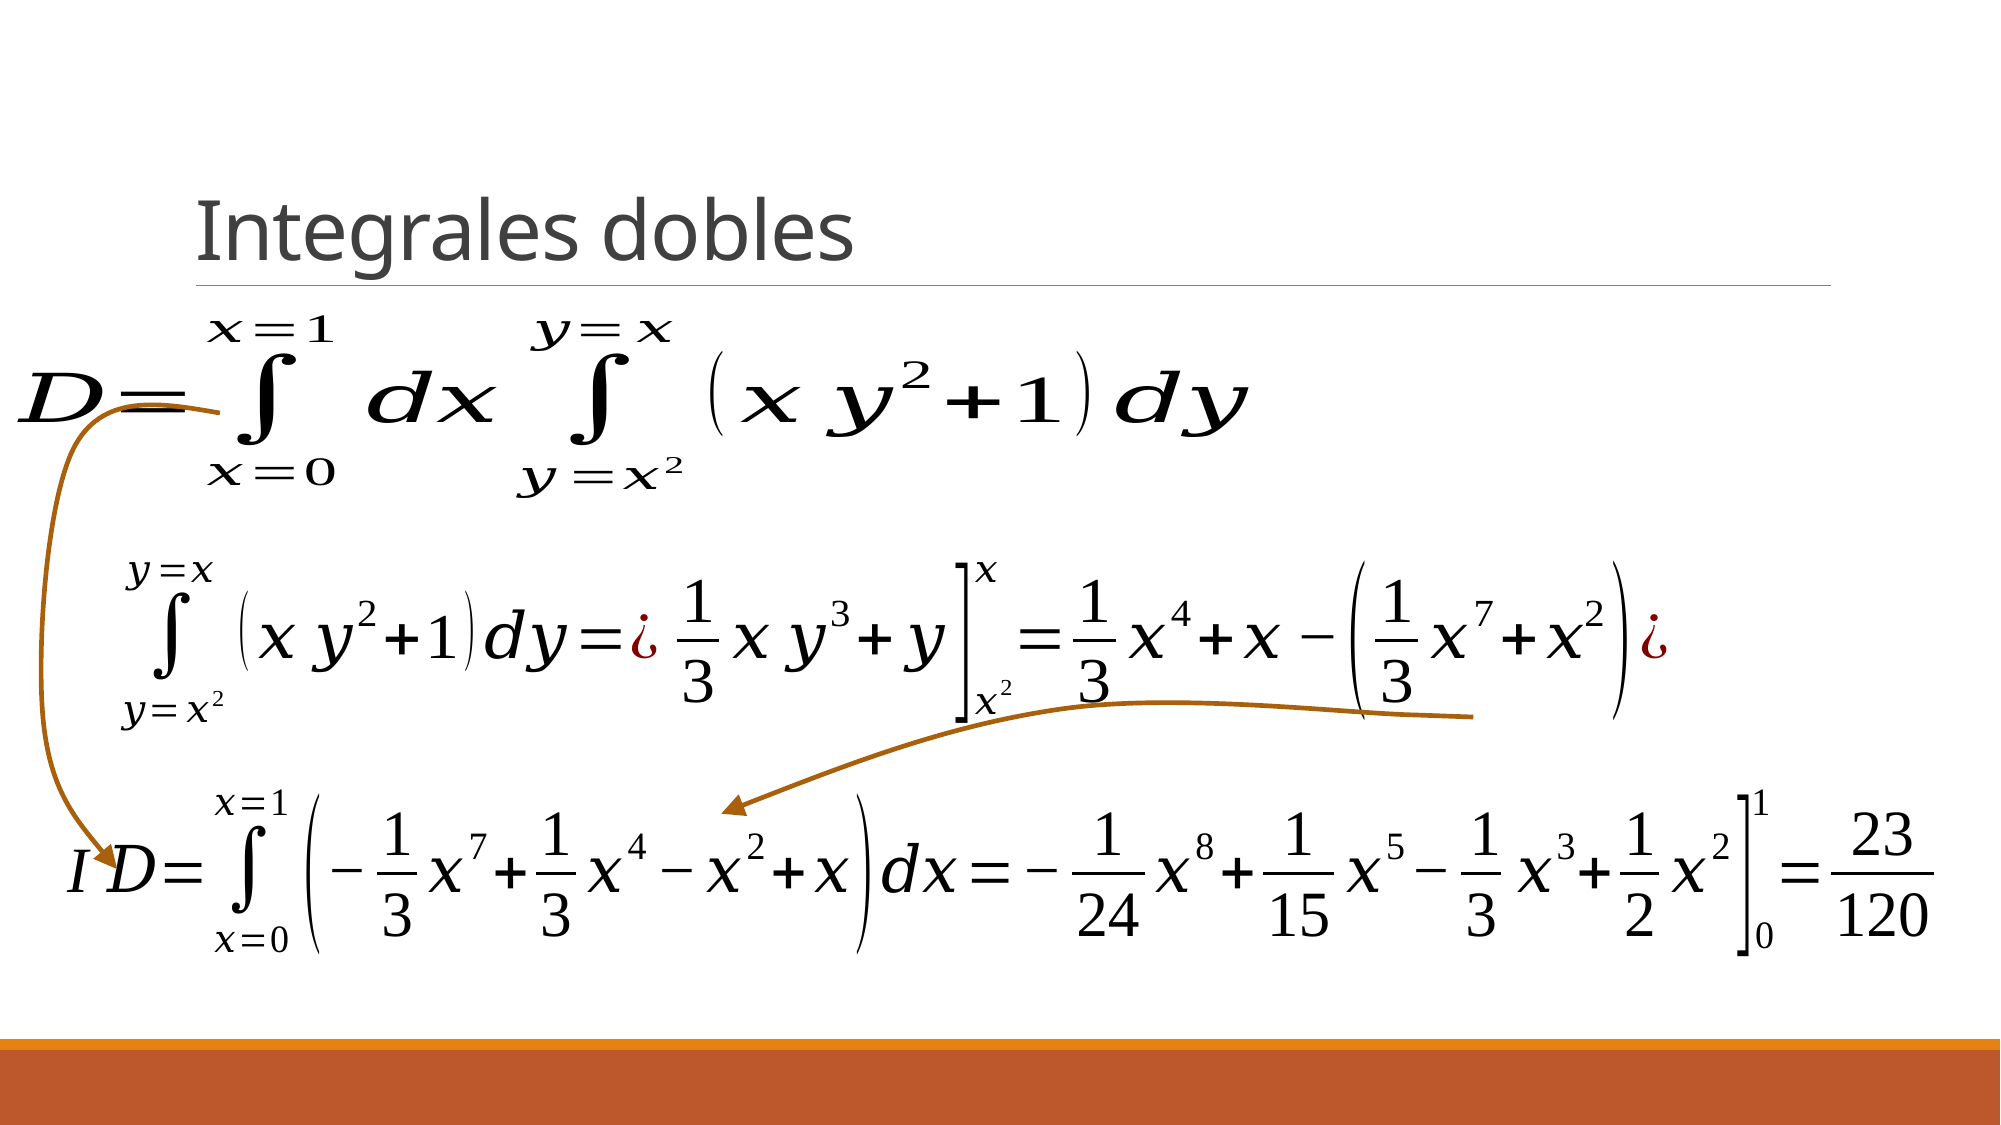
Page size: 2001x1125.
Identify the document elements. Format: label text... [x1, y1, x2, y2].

title Integrales dobles [180, 47, 1830, 285]
text_box [721, 701, 1474, 816]
text_box [39, 403, 221, 870]
